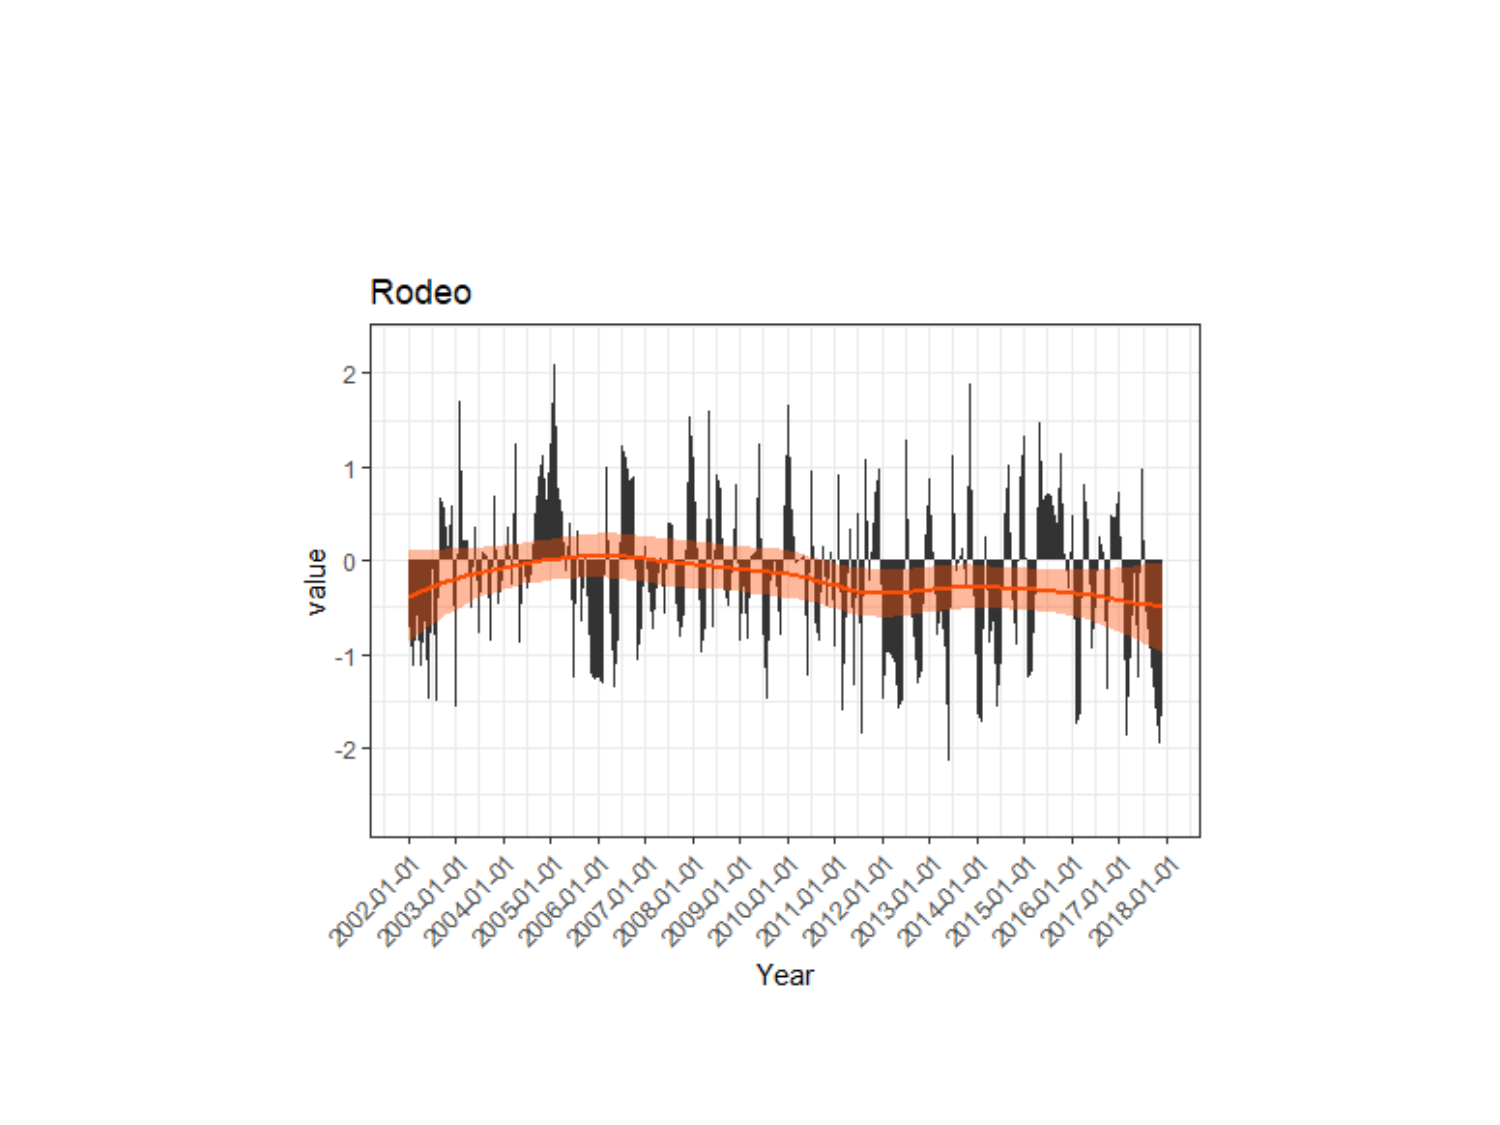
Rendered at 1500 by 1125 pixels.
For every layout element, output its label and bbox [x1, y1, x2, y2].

picture [287, 262, 1215, 1005]
